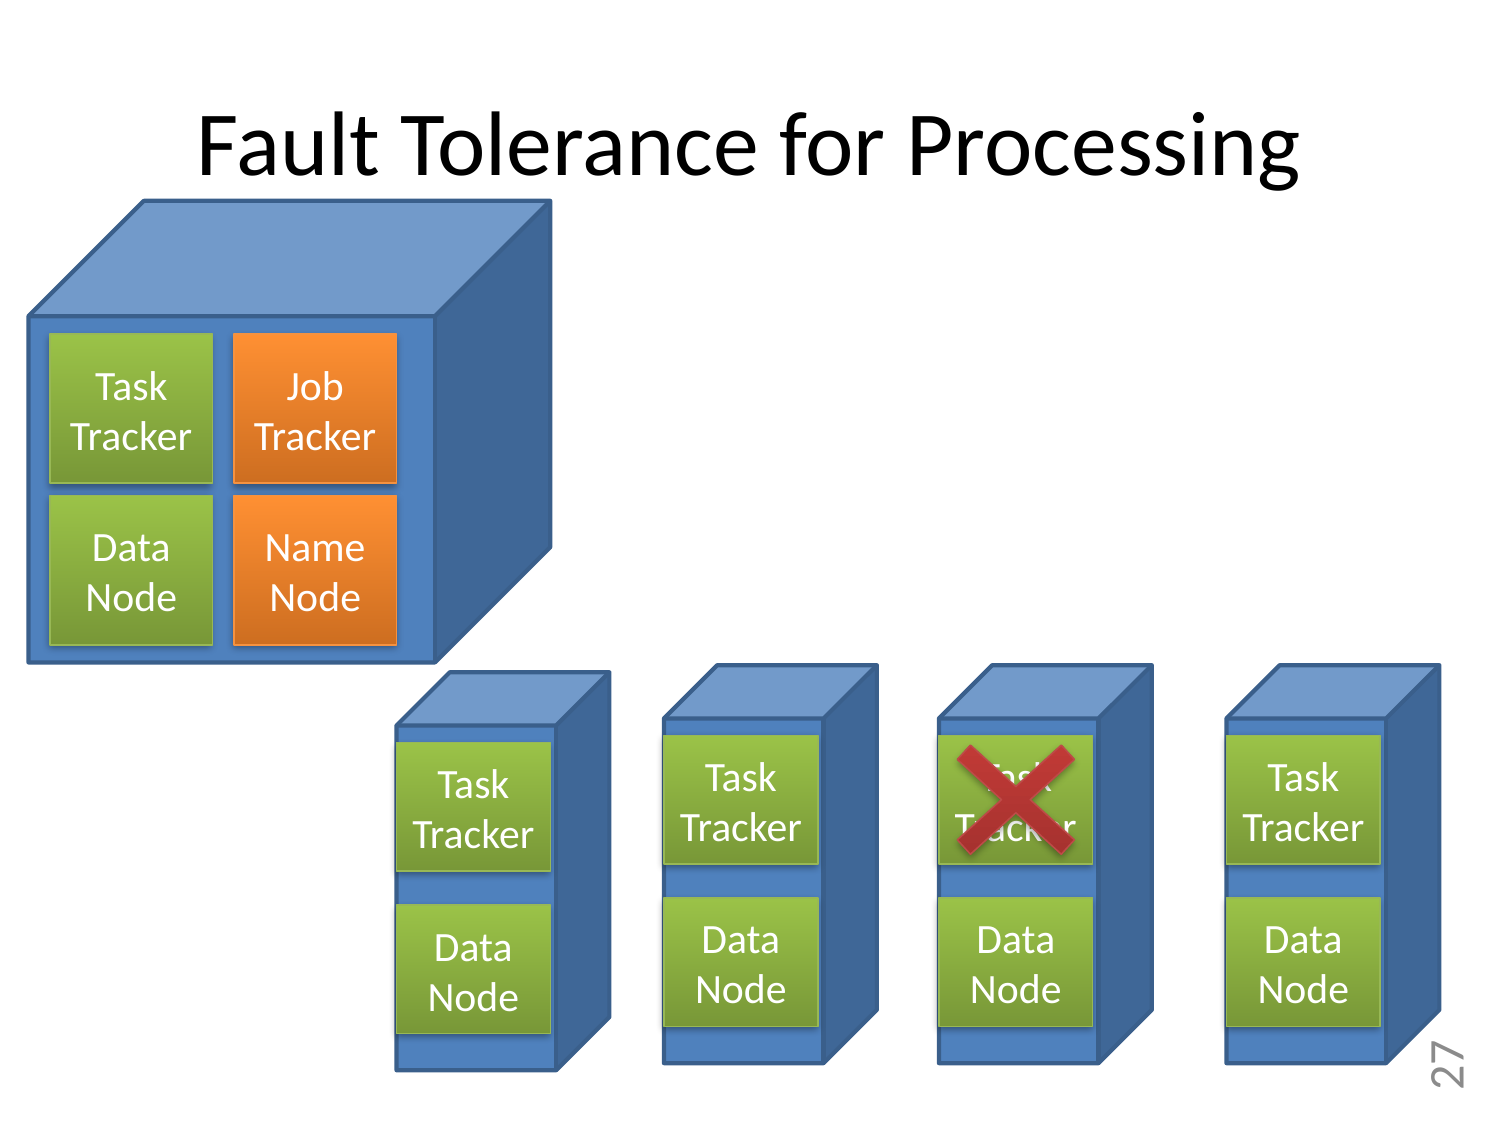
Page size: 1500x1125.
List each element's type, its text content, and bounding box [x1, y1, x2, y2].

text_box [1226, 664, 1440, 1064]
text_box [28, 200, 551, 663]
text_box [396, 672, 610, 1071]
slide_number 27 [1412, 1025, 1475, 1125]
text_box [663, 664, 878, 1064]
title Fault Tolerance for Processing [75, 45, 1425, 233]
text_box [938, 664, 1153, 1064]
